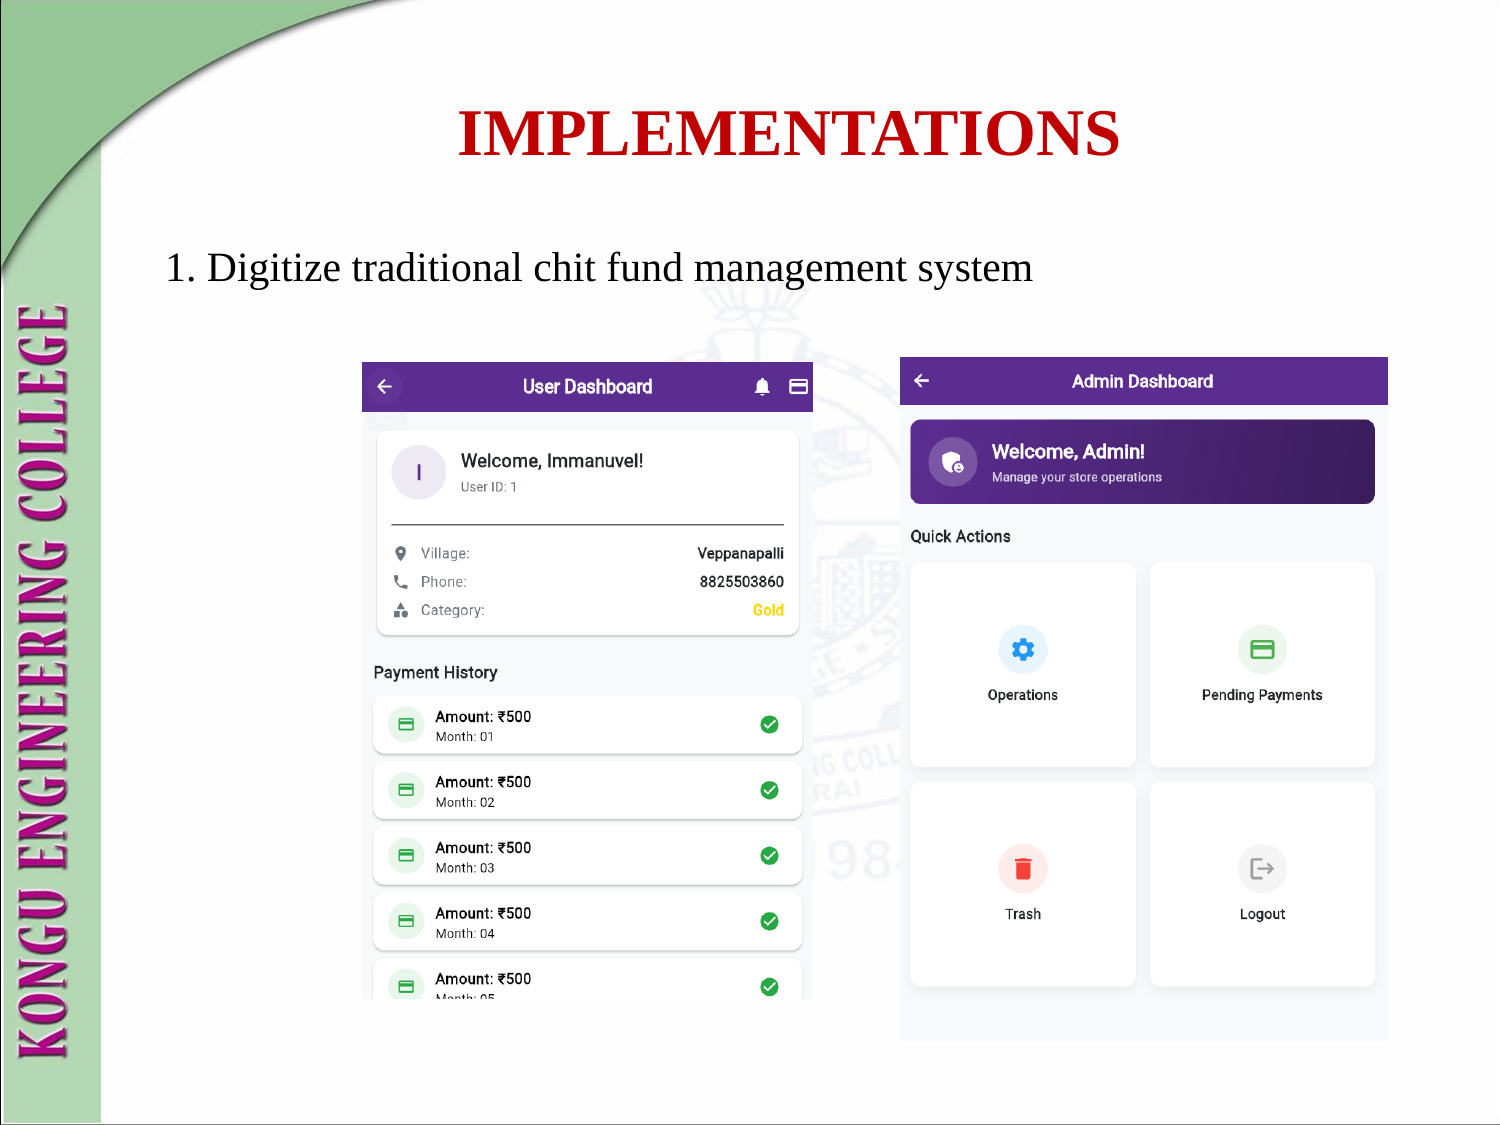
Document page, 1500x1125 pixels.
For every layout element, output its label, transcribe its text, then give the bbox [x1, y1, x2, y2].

text_box IMPLEMENTATIONS [114, 81, 1465, 188]
text_box 1. Digitize traditional chit fund management system [150, 212, 1150, 318]
picture [0, 0, 1500, 1125]
